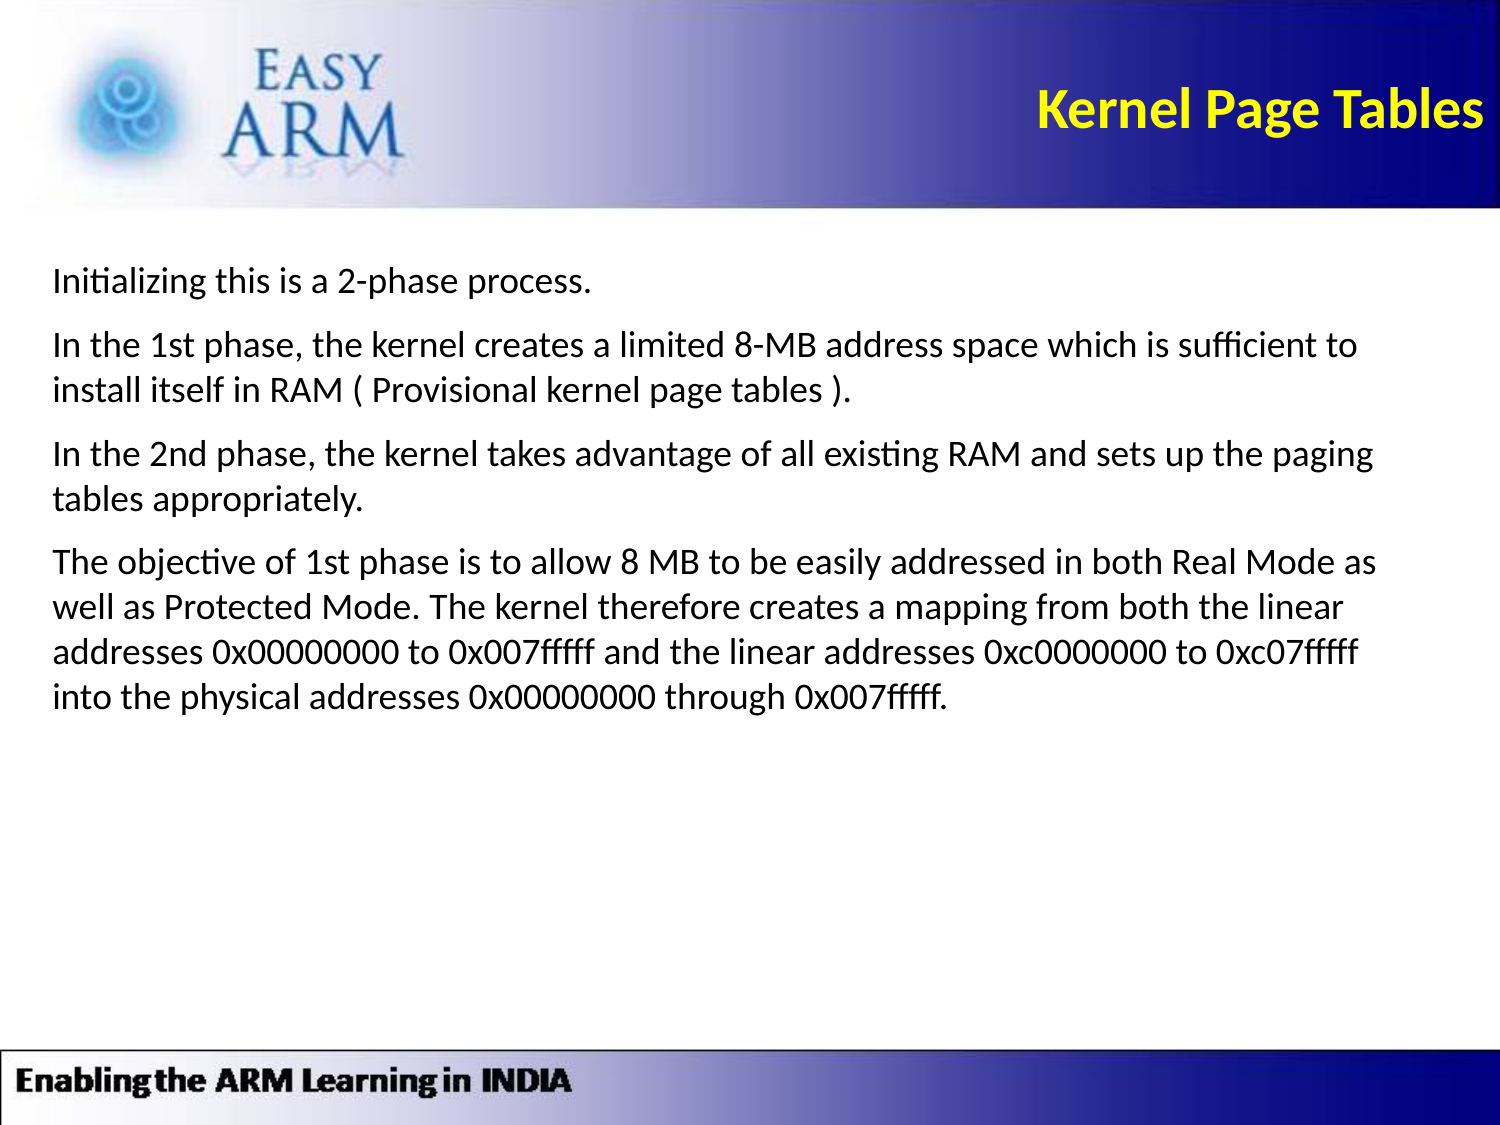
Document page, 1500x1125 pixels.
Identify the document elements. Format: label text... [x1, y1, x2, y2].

text_box Kernel Page Tables [950, 62, 1500, 148]
text_box Initializing this is a 2-phase process. In the 1st phase, the kernel creates a limited 8-MB address space which is sufficient to install itself in RAM ( Provisional kernel page tables ). In the 2nd phase, the kernel takes advantage of all existing RAM and sets up the paging tables appropriately. The objective of 1st phase is to allow 8 MB to be easily addressed in both Real Mode as well as Protected Mode. The kernel therefore creates a mapping from both the linear addresses 0x00000000 to 0x007fffff and the linear addresses 0xc0000000 to 0xc07fffff into the physical addresses 0x00000000 through 0x007fffff. [37, 248, 1438, 725]
picture [0, 0, 1500, 1125]
